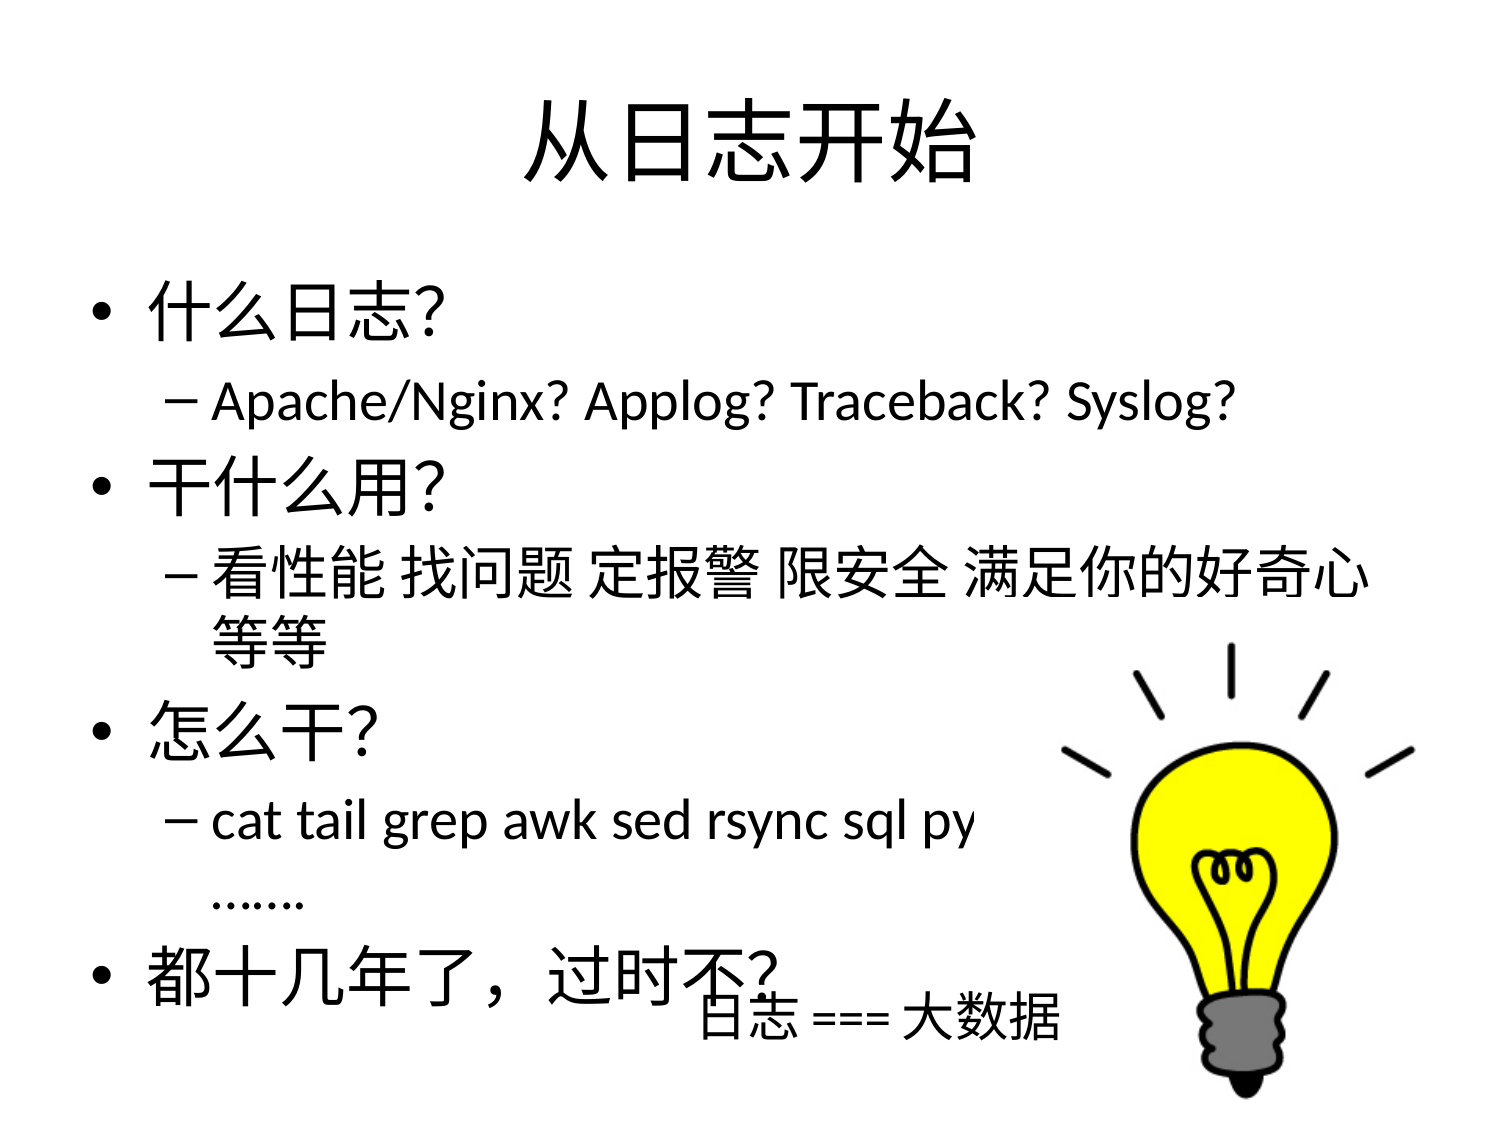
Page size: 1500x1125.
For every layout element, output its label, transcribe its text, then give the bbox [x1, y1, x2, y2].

title 从日志开始 [75, 45, 1425, 233]
picture [974, 597, 1494, 1124]
text_box 日志===大数据 [679, 975, 969, 1094]
list 什么日志？ Apache/Nginx? Applog? Traceback? Syslog? 干什么用？ 看性能 找问题 定报警 限安全 满足你的好奇心等等 怎么干？ cat tail grep awk sed rsync sql python php java ……. 都十几年了，过时不？ [75, 262, 1425, 1035]
